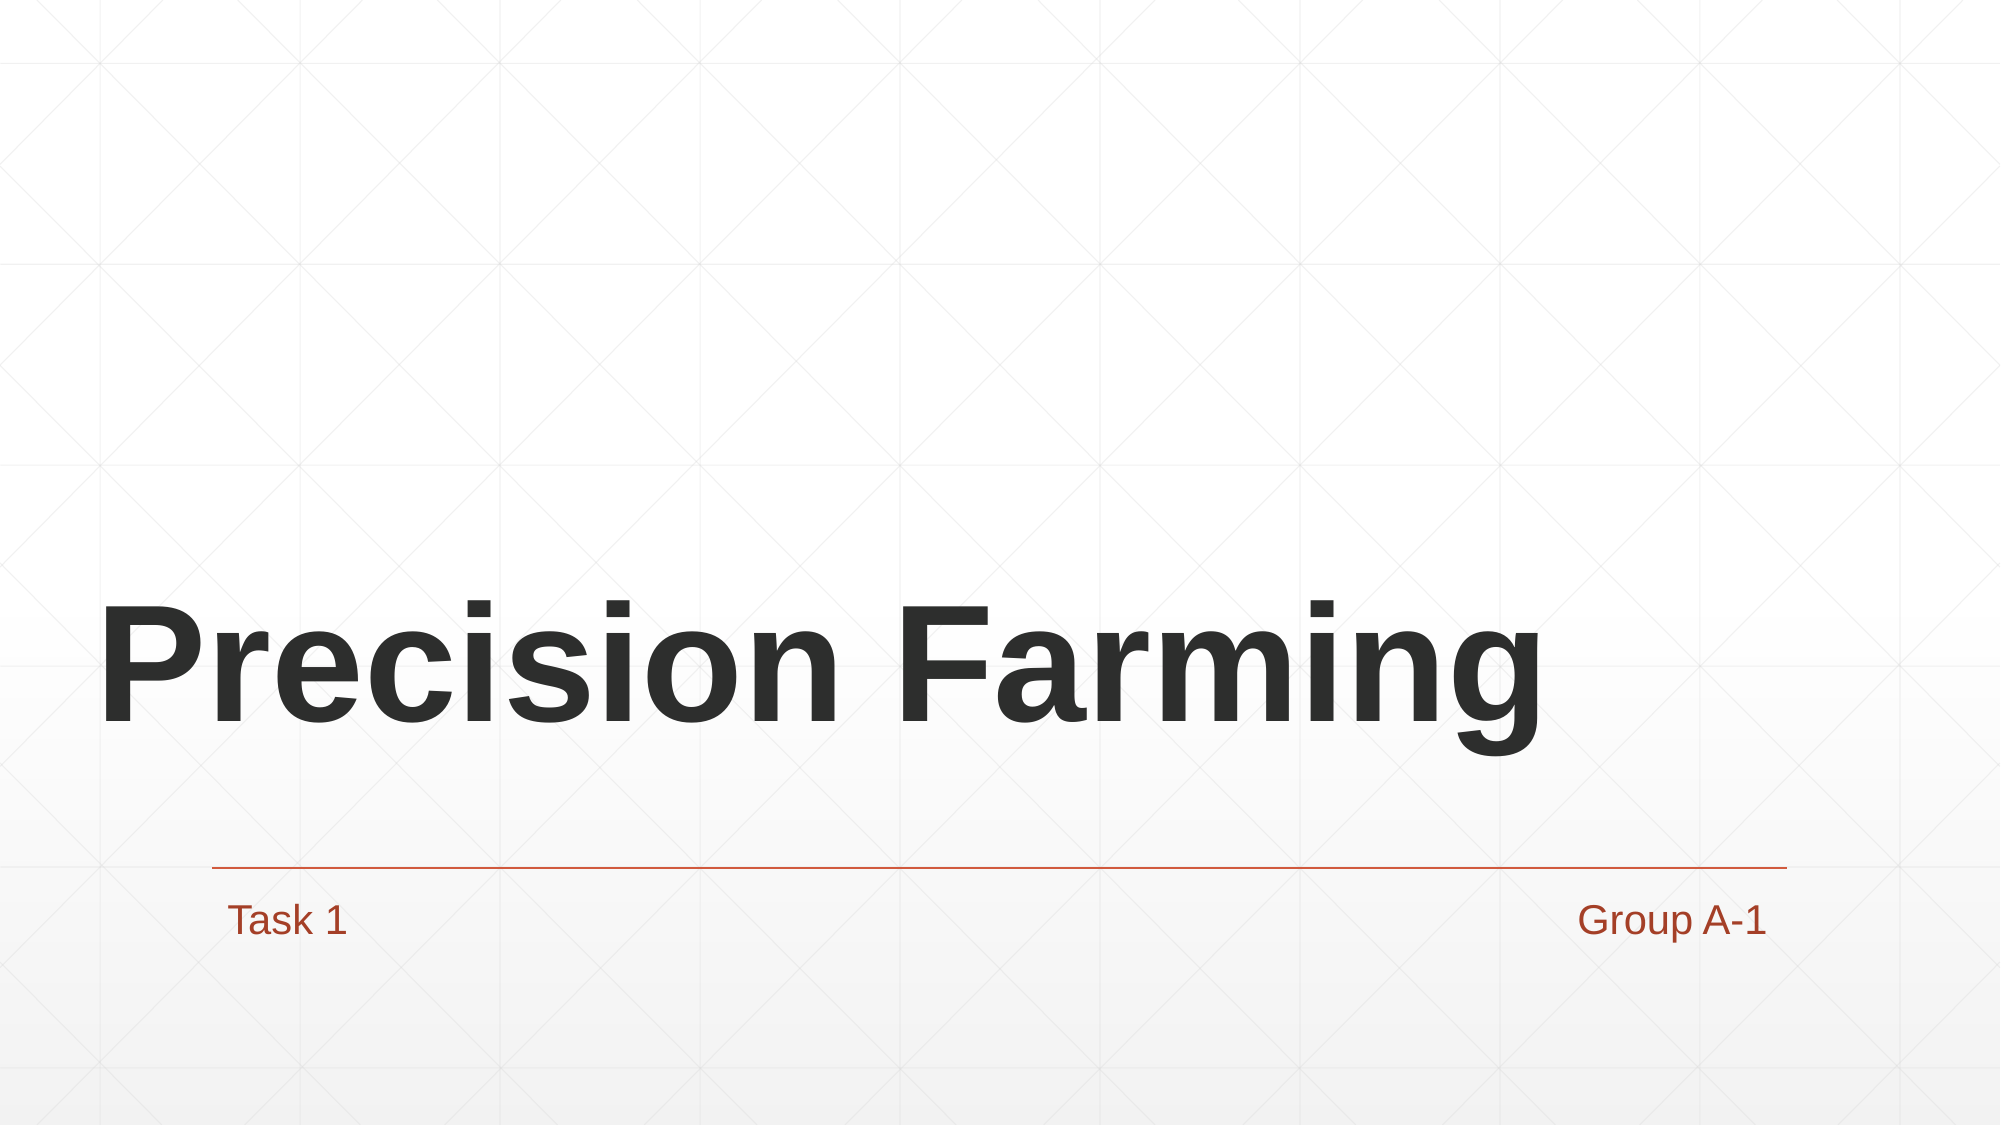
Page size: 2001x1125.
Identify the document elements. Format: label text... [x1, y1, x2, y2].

title Precision Farming [80, 204, 1839, 760]
subtitle Task 1 Group A-1 [212, 891, 1788, 967]
